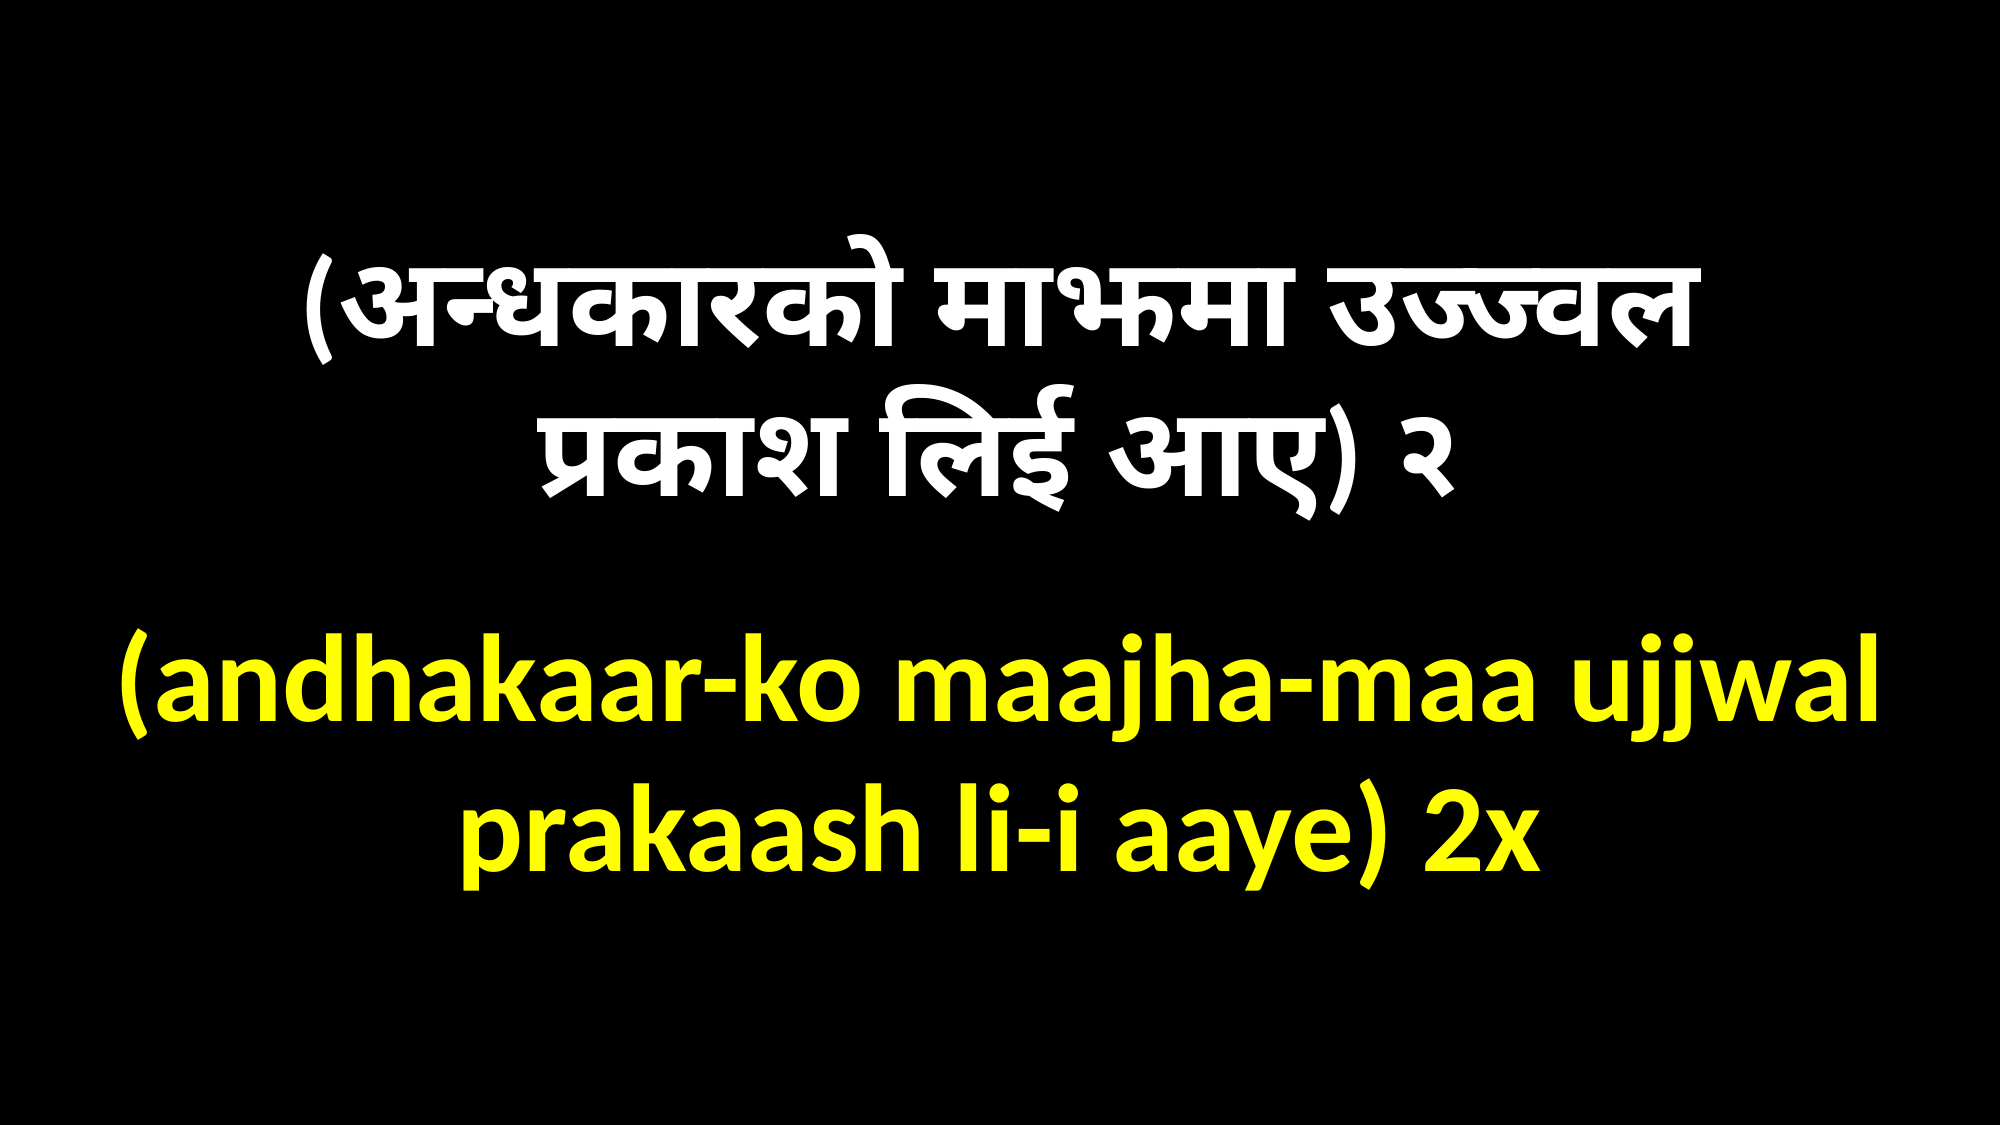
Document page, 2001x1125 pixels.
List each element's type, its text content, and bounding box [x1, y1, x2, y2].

text_box (अन्धकारको माझमा उज्ज्वल प्रकाश लिई आए) २ (andhakaar-ko maajha-maa ujjwal prakaash li-i aaye) 2x [75, 214, 1925, 904]
